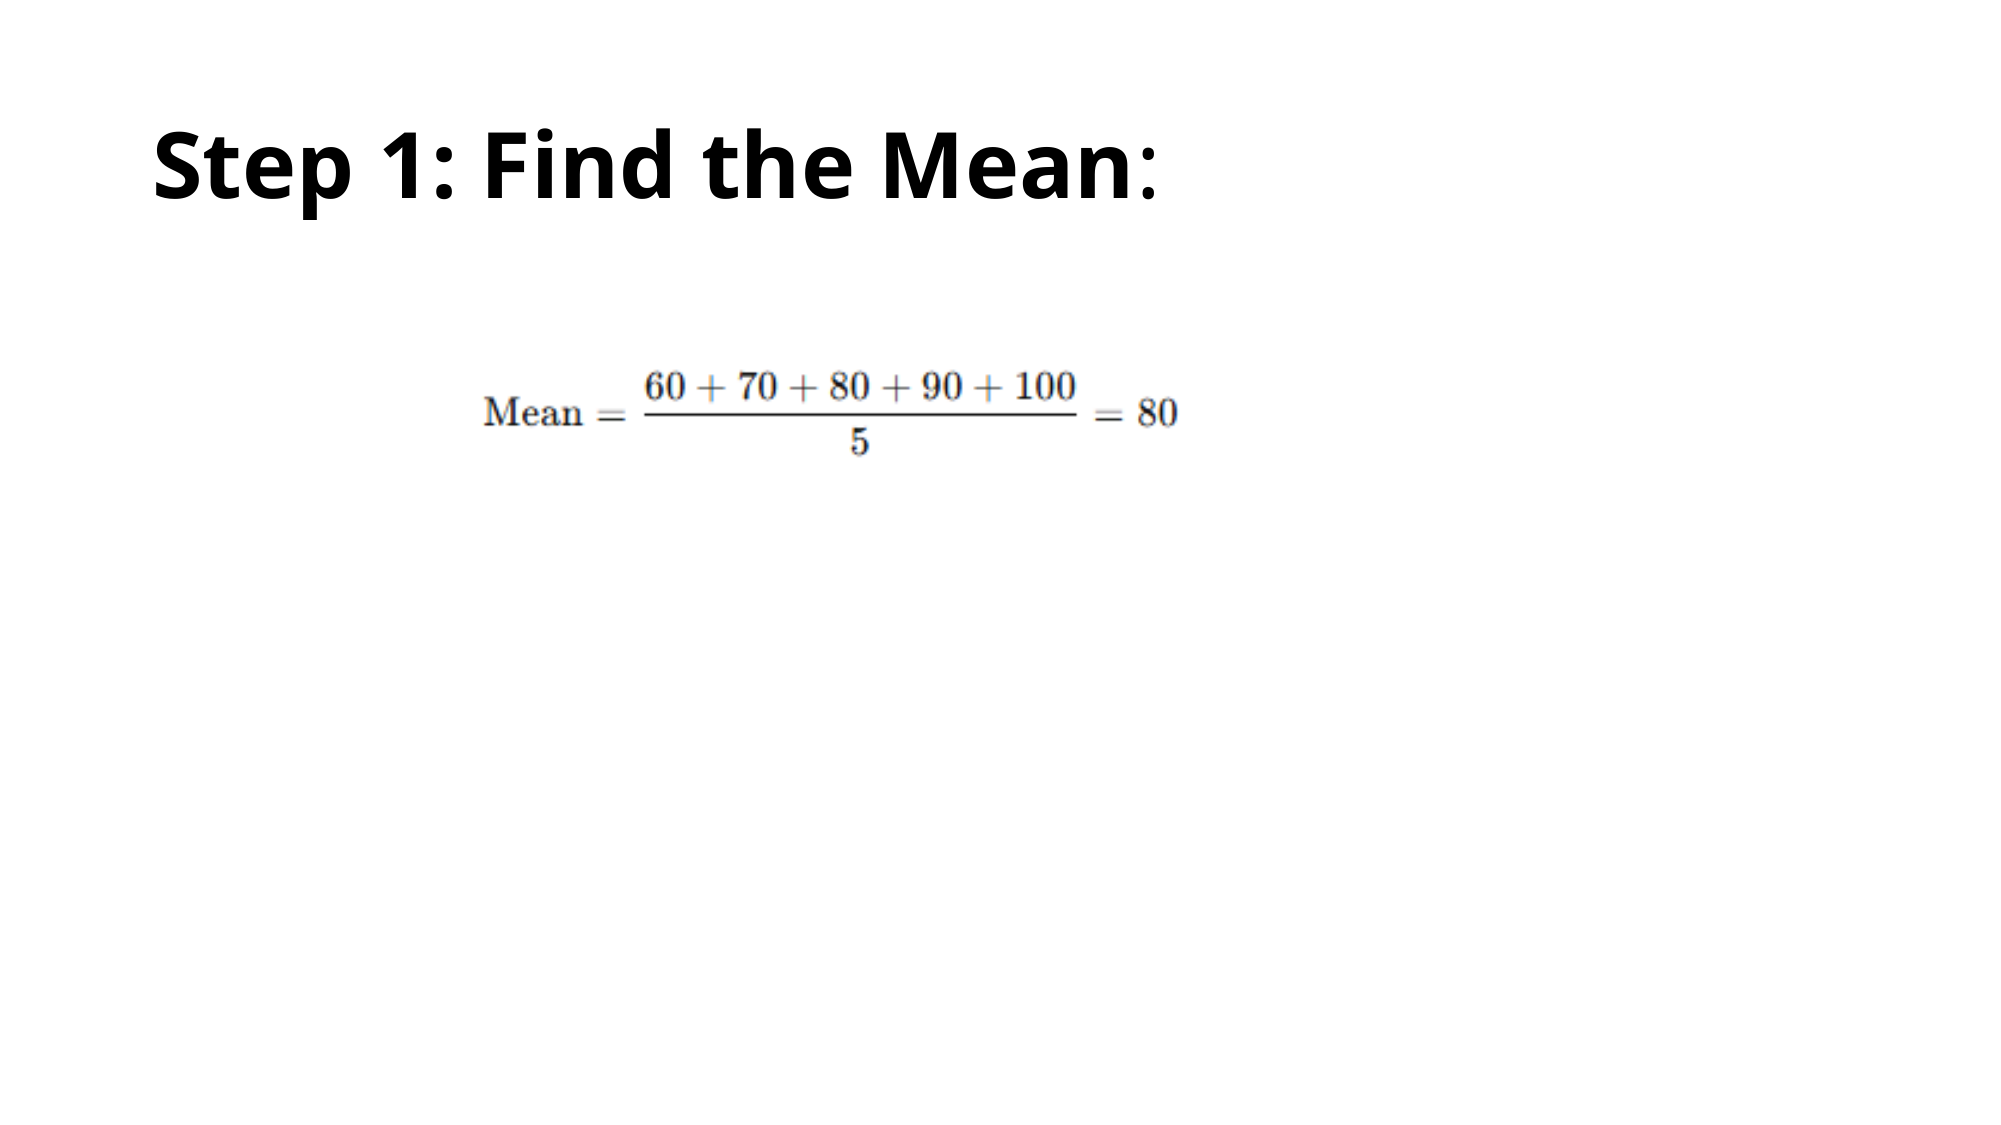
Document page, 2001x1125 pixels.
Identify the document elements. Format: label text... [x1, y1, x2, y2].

title Step 1: Find the Mean: [137, 59, 1863, 278]
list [466, 337, 1211, 472]
